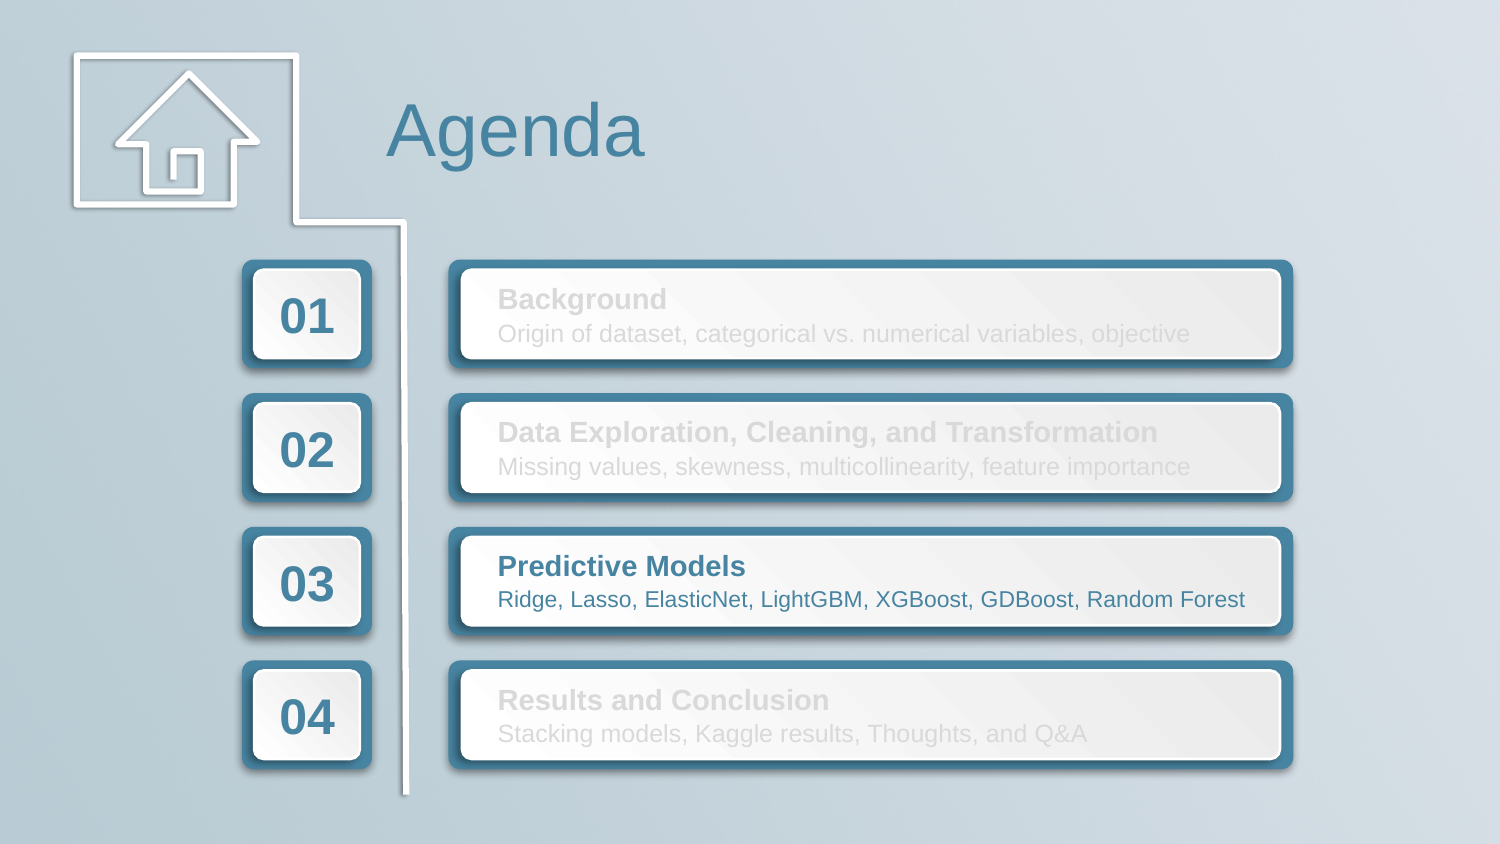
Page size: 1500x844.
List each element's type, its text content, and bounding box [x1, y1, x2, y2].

text_box [251, 267, 362, 361]
text_box [251, 534, 362, 628]
text_box [448, 660, 1294, 770]
text_box [251, 668, 362, 762]
text_box [242, 393, 372, 502]
text_box [242, 259, 372, 369]
text_box [251, 401, 362, 494]
text_box 02 [256, 410, 358, 485]
text_box 03 [256, 543, 358, 619]
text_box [482, 272, 1268, 356]
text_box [482, 673, 1268, 757]
text_box Agenda [371, 79, 1500, 174]
text_box [459, 534, 1278, 628]
text_box 01 [256, 276, 358, 352]
text_box 04 [256, 677, 358, 753]
text_box [448, 393, 1294, 502]
text_box [242, 660, 372, 770]
text_box [448, 526, 1294, 636]
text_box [482, 539, 1329, 620]
text_box [448, 259, 1294, 369]
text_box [482, 406, 1268, 489]
text_box [242, 526, 372, 636]
text_box [459, 267, 1283, 361]
picture [0, 0, 1500, 844]
text_box [459, 401, 1283, 494]
text_box [459, 668, 1283, 762]
